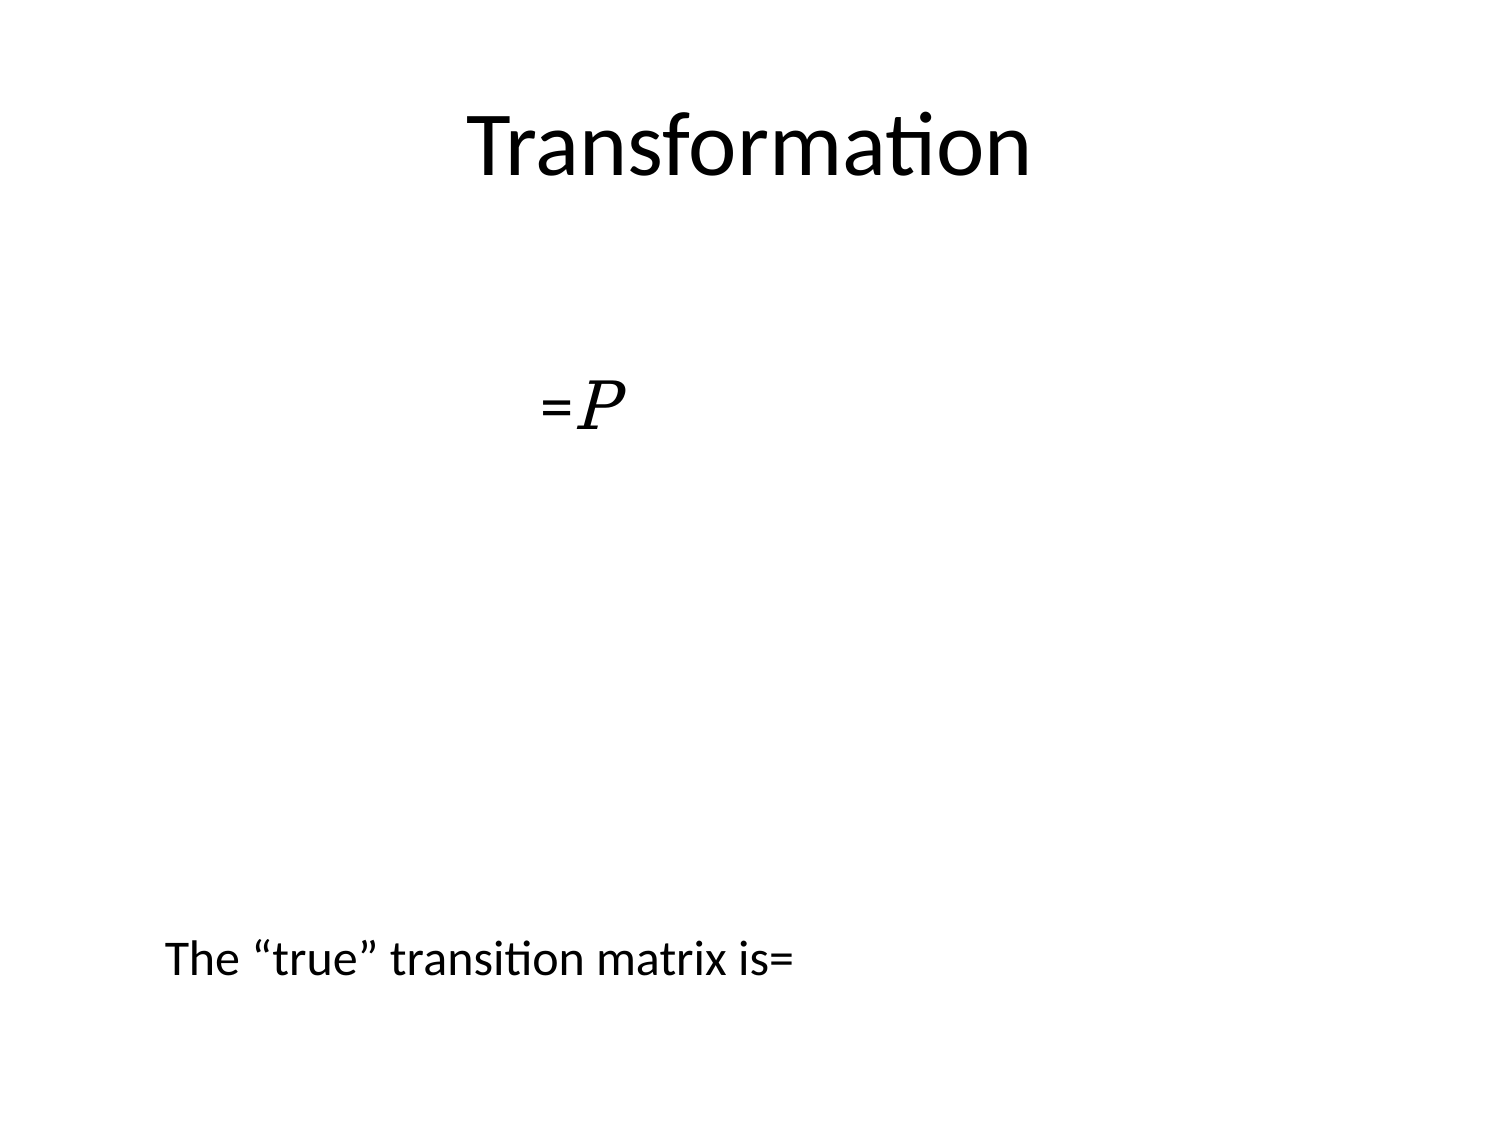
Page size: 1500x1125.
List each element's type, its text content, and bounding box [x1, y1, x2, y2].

title Transformation [75, 45, 1425, 233]
